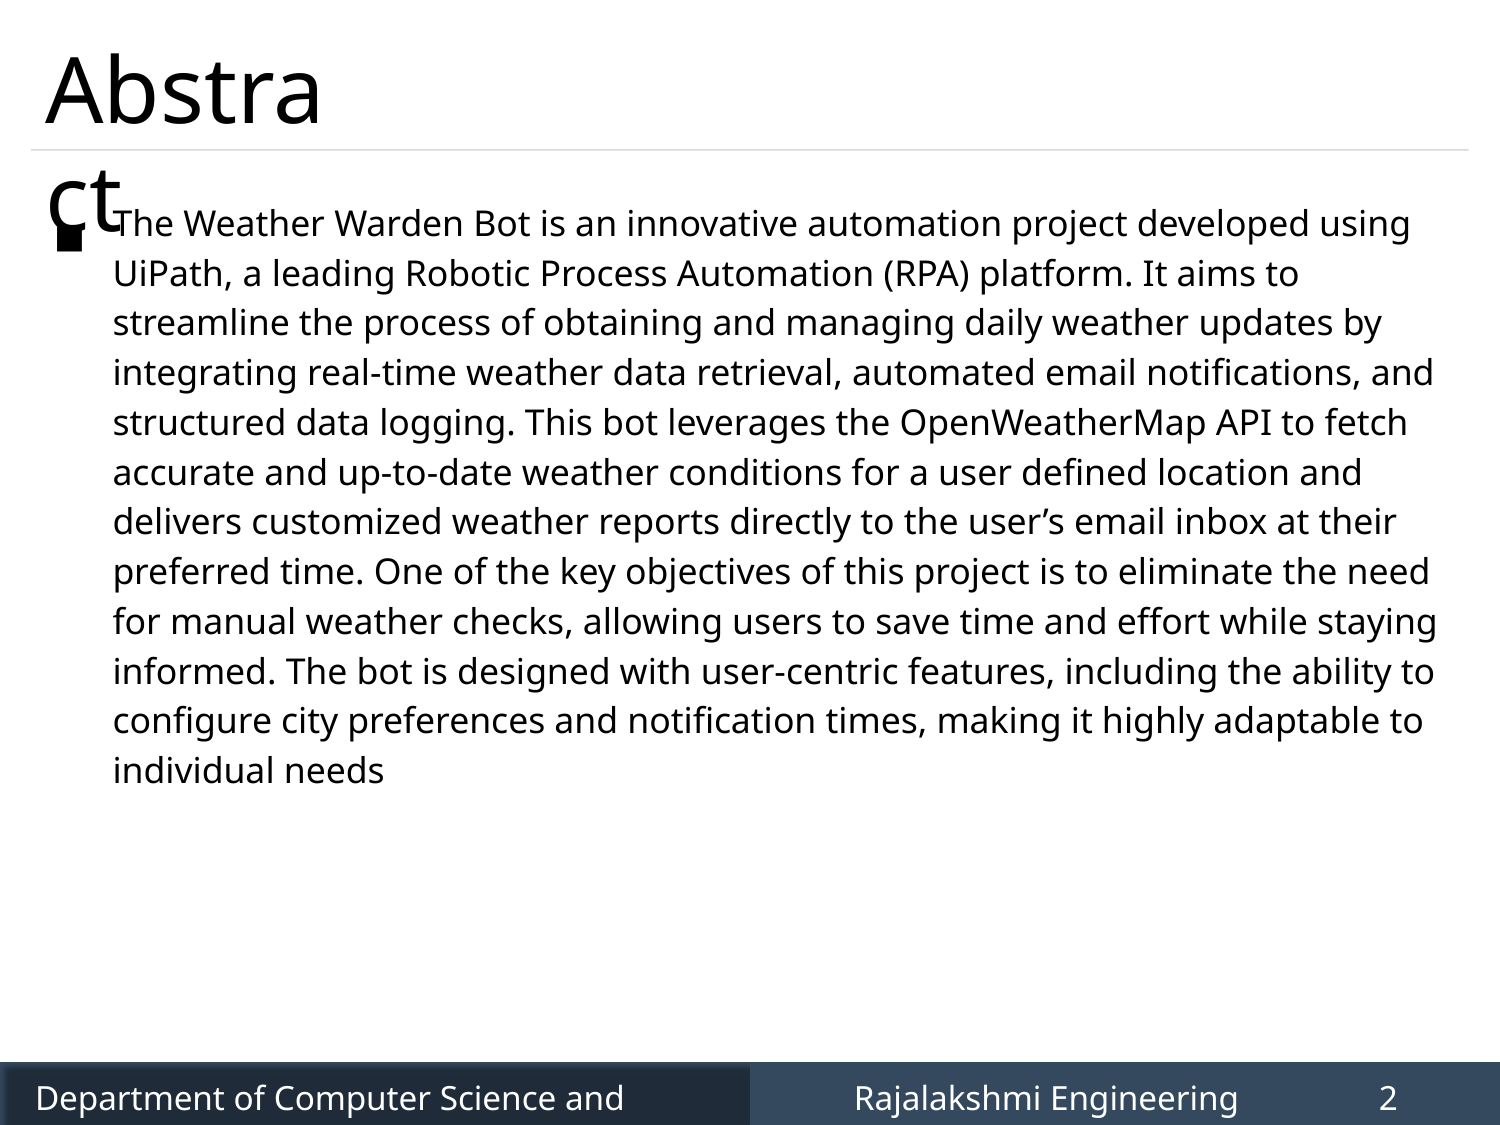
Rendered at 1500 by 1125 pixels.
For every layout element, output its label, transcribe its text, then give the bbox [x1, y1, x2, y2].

text_box Abstract [45, 35, 365, 250]
text_box [749, 1062, 1500, 1125]
text_box [0, 0, 1469, 1041]
text_box The Weather Warden Bot is an innovative automation project developed using UiPath, a leading Robotic Process Automation (RPA) platform. It aims to streamline the process of obtaining and managing daily weather updates by integrating real-time weather data retrieval, automated email notifications, and structured data logging. This bot leverages the OpenWeatherMap API to fetch accurate and up-to-date weather conditions for a user defined location and delivers customized weather reports directly to the user’s email inbox at their preferred time. One of the key objectives of this project is to eliminate the need for manual weather checks, allowing users to save time and effort while staying informed. The bot is designed with user-centric features, including the ability to configure city preferences and notification times, making it highly adaptable to individual needs [112, 193, 1440, 791]
text_box Rajalakshmi Engineering College [854, 1070, 1307, 1125]
text_box [0, 1058, 1500, 1125]
text_box ▪ [52, 137, 71, 263]
text_box Department of Computer Science and Engineering [34, 1070, 728, 1125]
text_box 2 [1379, 1070, 1397, 1118]
